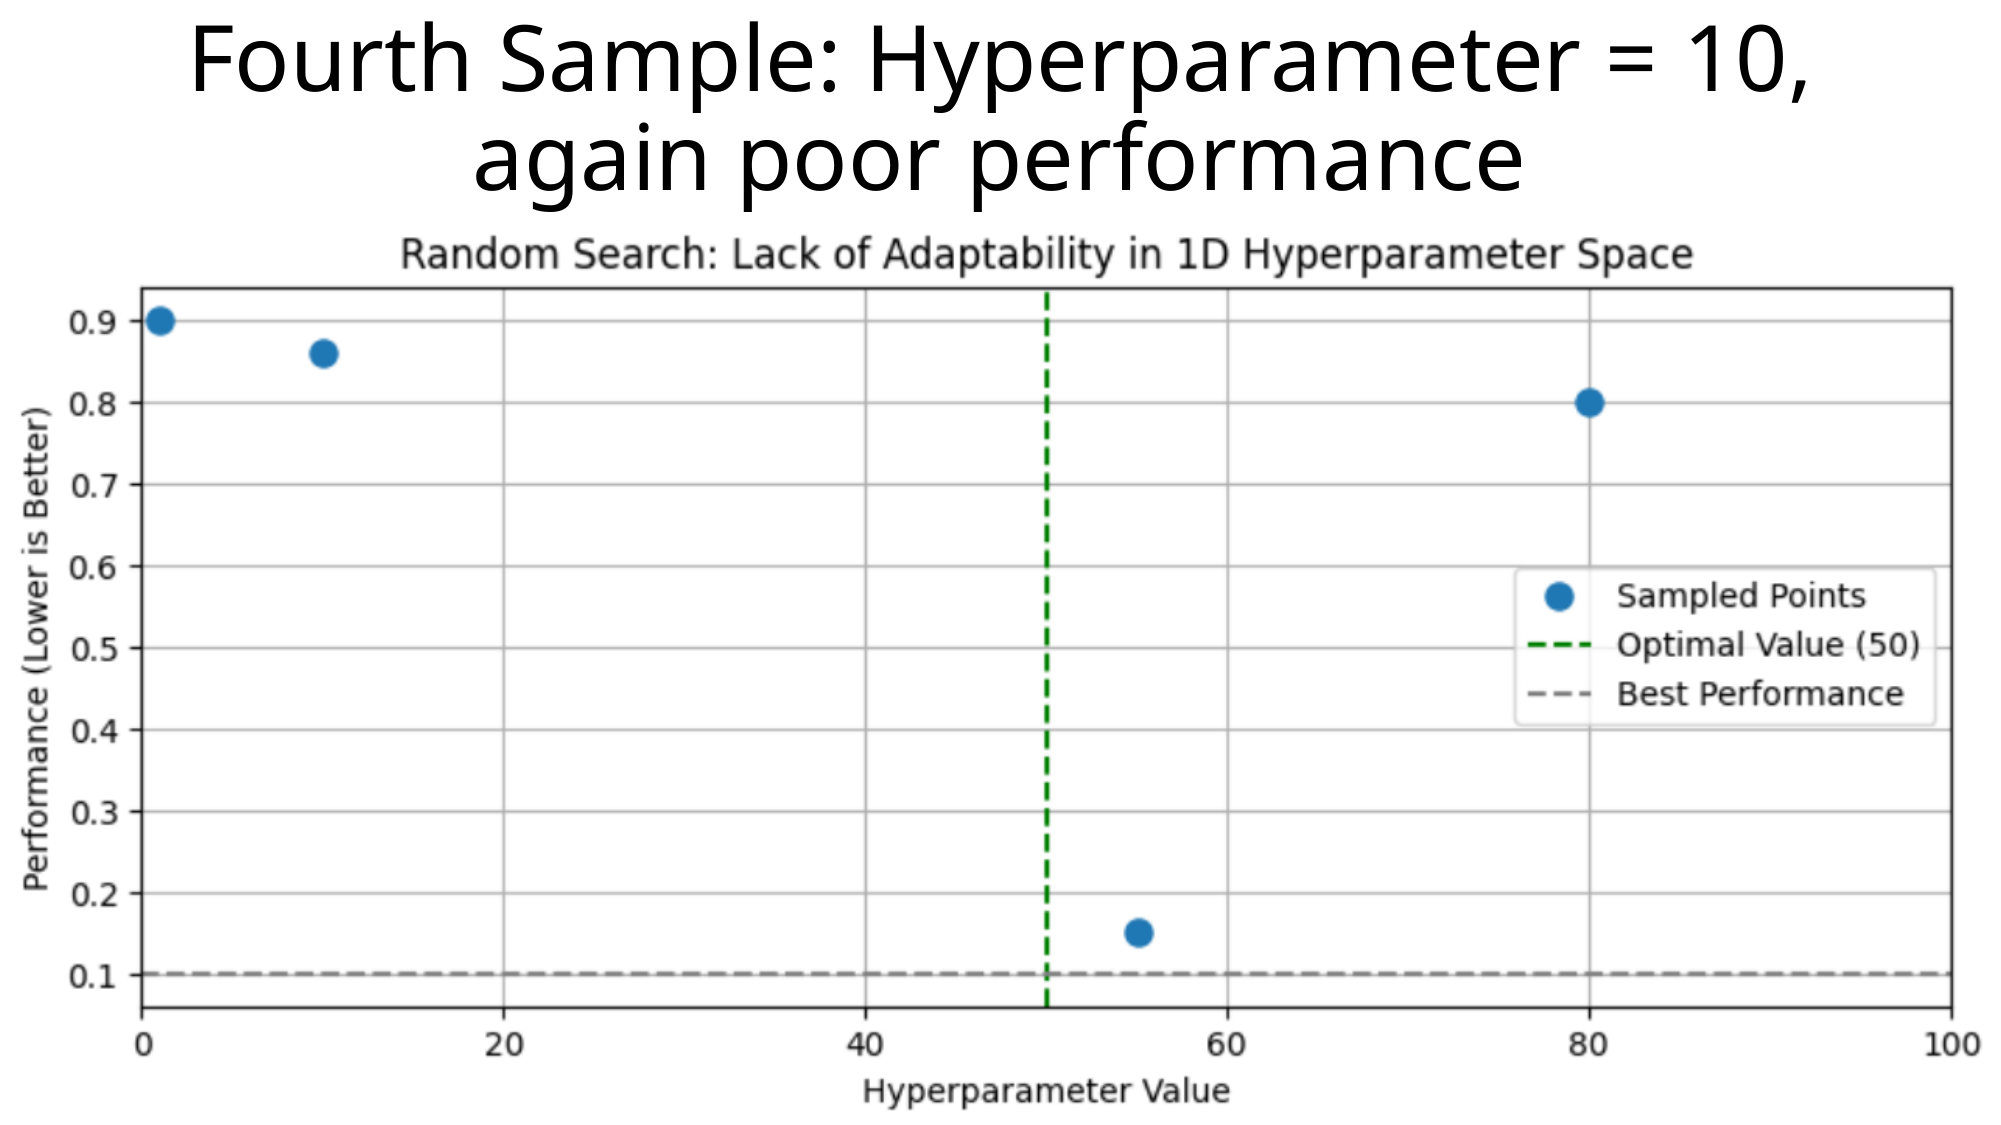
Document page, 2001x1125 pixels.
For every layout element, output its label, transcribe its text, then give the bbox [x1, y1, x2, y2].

title Fourth Sample: Hyperparameter = 10, again poor performance [137, 3, 1863, 219]
picture [0, 219, 2000, 1125]
